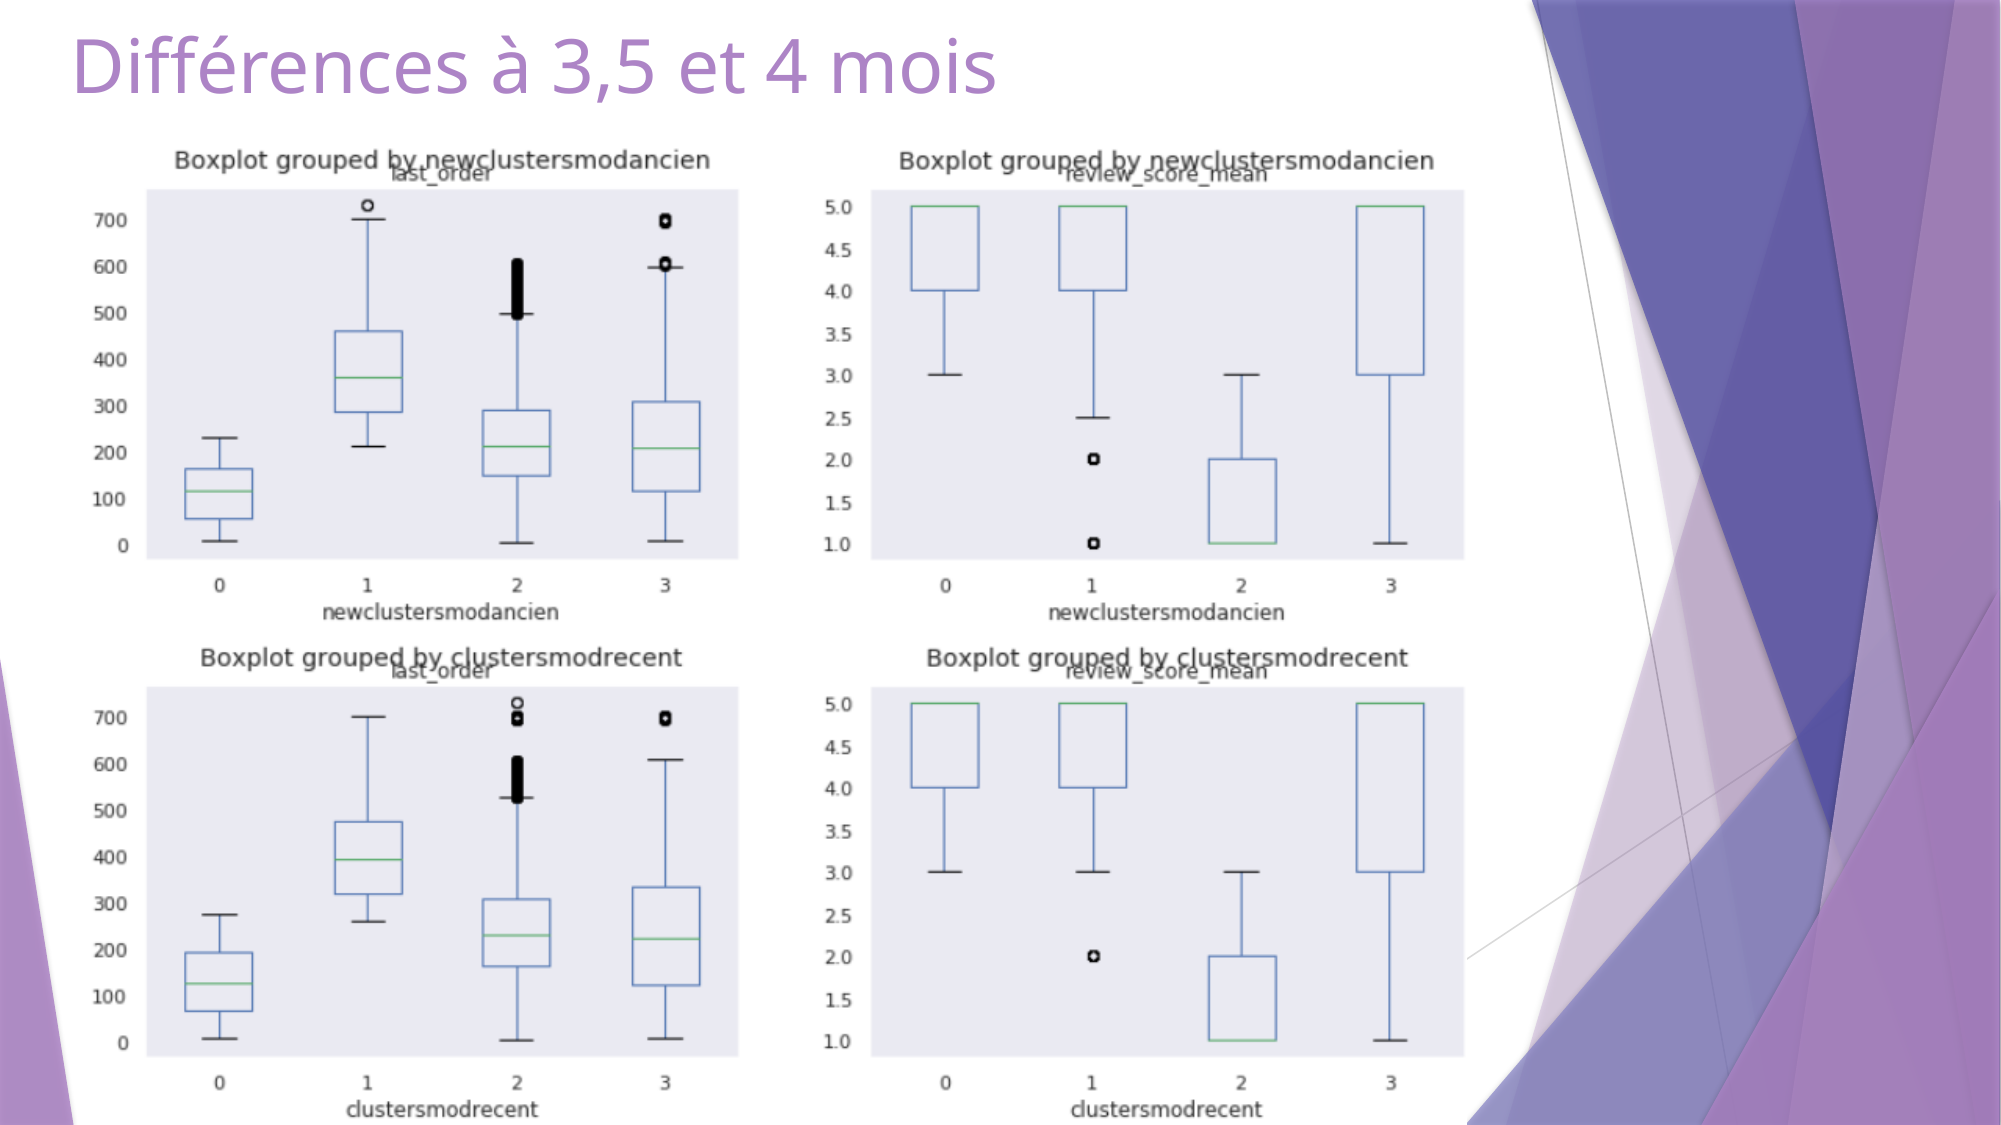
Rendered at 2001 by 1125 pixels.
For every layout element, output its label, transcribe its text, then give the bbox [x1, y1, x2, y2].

picture [818, 136, 1467, 1125]
title Différences à 3,5 et 4 mois [55, 10, 1467, 228]
picture [85, 141, 743, 1125]
